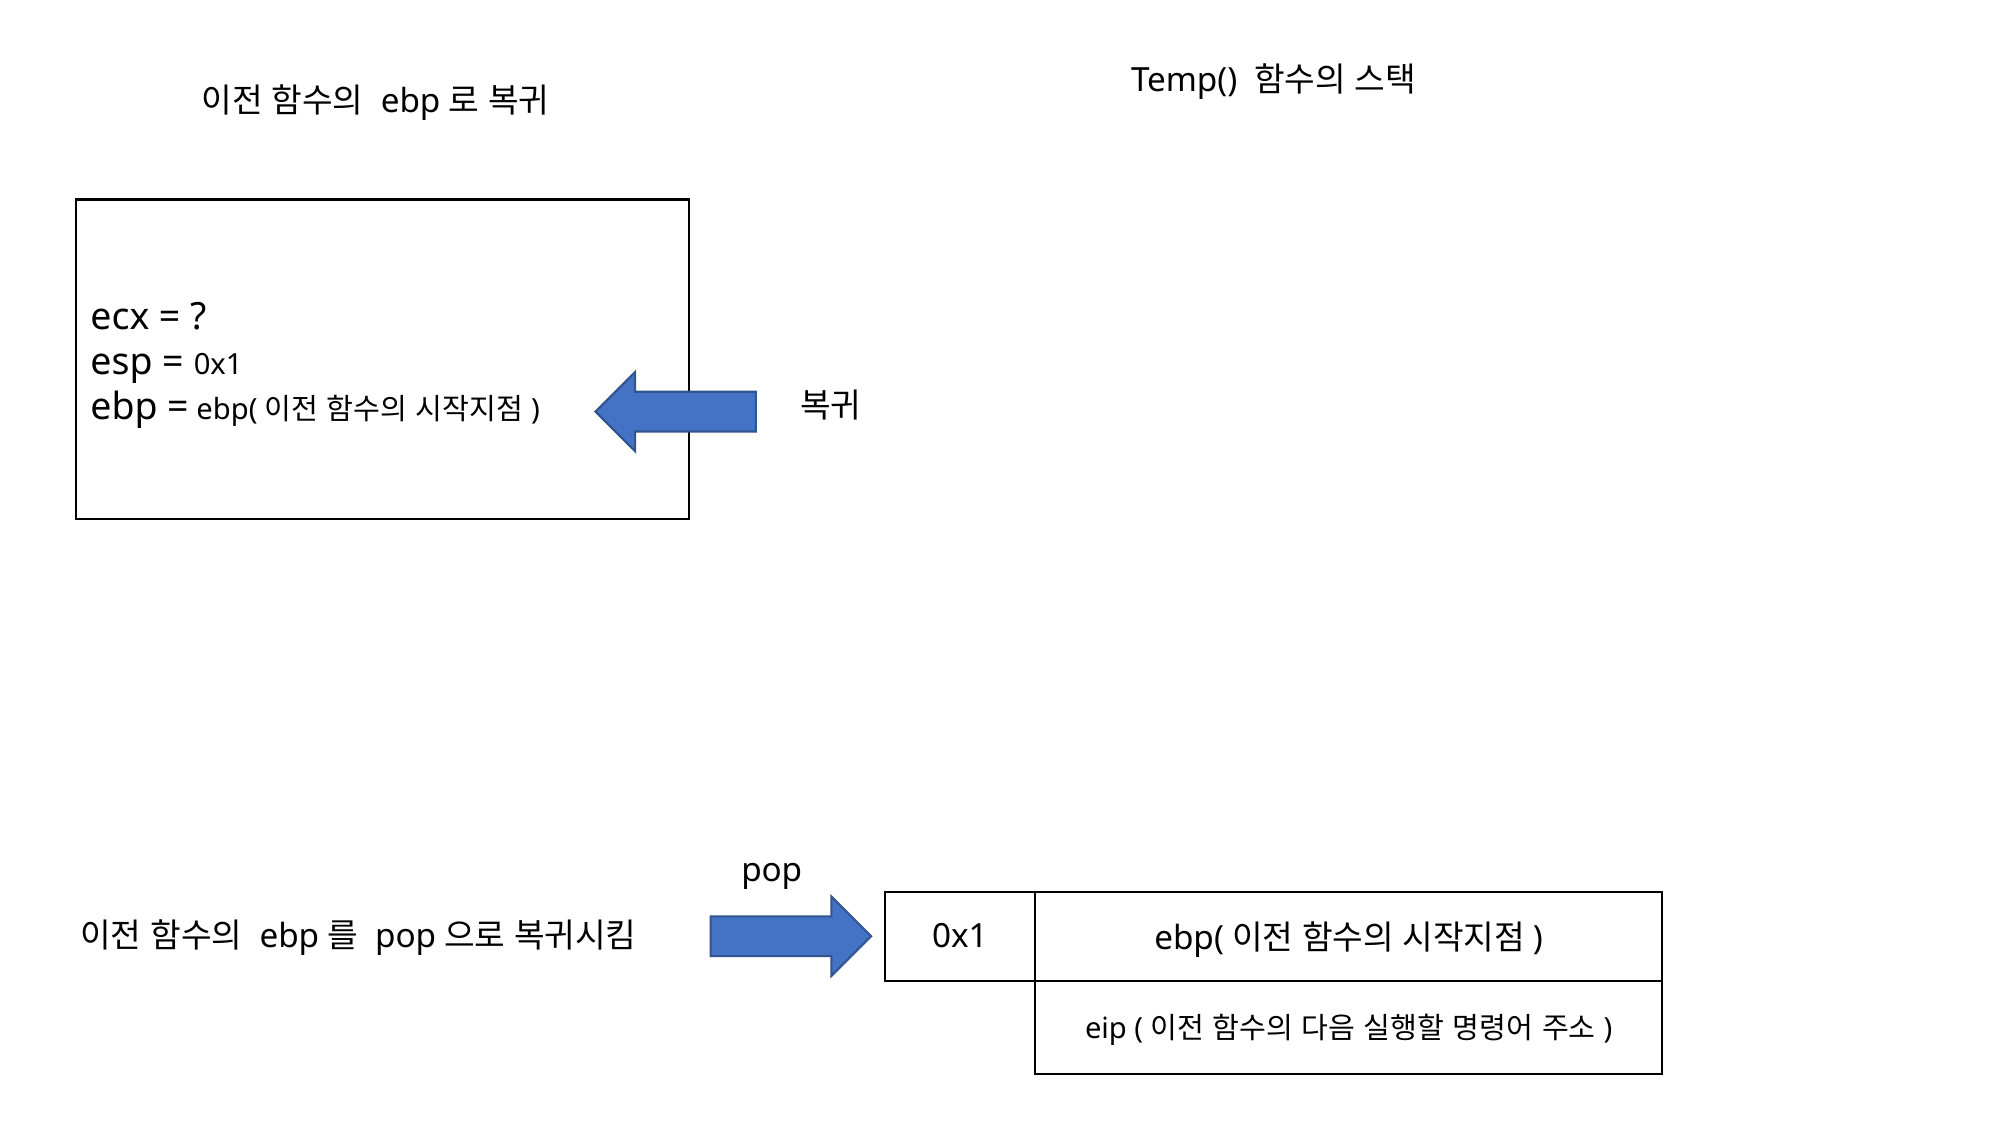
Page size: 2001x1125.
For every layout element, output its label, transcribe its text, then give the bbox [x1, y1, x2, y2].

text_box Temp() 함수의 스택 [973, 50, 1574, 106]
text_box ebp(이전 함수의 시작지점) [1048, 908, 1649, 964]
text_box [884, 891, 1036, 982]
text_box 이전 함수의 ebp로 복귀 [75, 71, 676, 127]
text_box eip (이전 함수의 다음 실행할 명령어 주소) [1048, 1002, 1649, 1052]
text_box [1036, 891, 1663, 980]
text_box 0x1 [884, 906, 1035, 962]
text_box [709, 896, 873, 979]
text_box 복귀 [755, 377, 906, 432]
text_box [1034, 980, 1663, 1075]
text_box [593, 369, 757, 454]
text_box pop [696, 840, 847, 896]
text_box ecx = ? esp = 0x1 ebp = ebp(이전 함수의 시작지점) [75, 198, 690, 520]
text_box 이전 함수의 ebp를 pop으로 복귀시킴 [27, 906, 690, 962]
